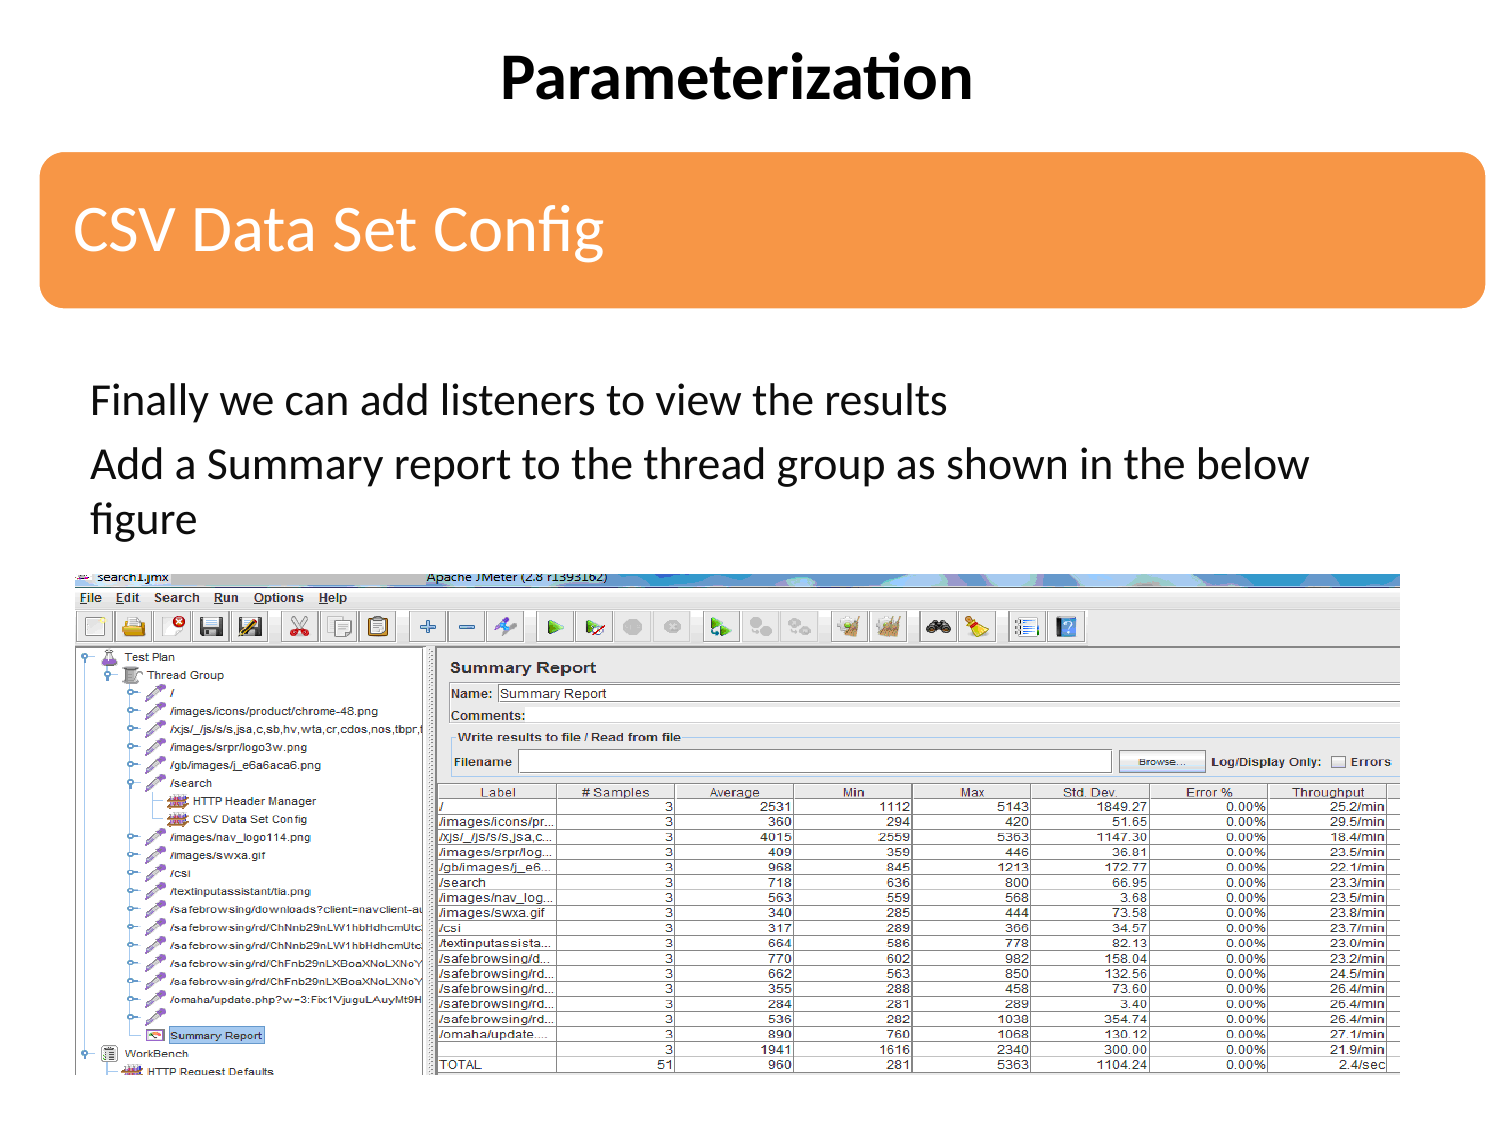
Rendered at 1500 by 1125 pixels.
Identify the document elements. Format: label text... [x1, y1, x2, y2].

text_box [74, 446, 1425, 1050]
text_box Parameterization [137, 24, 1338, 147]
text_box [37, 149, 1488, 438]
picture [74, 574, 1401, 1076]
